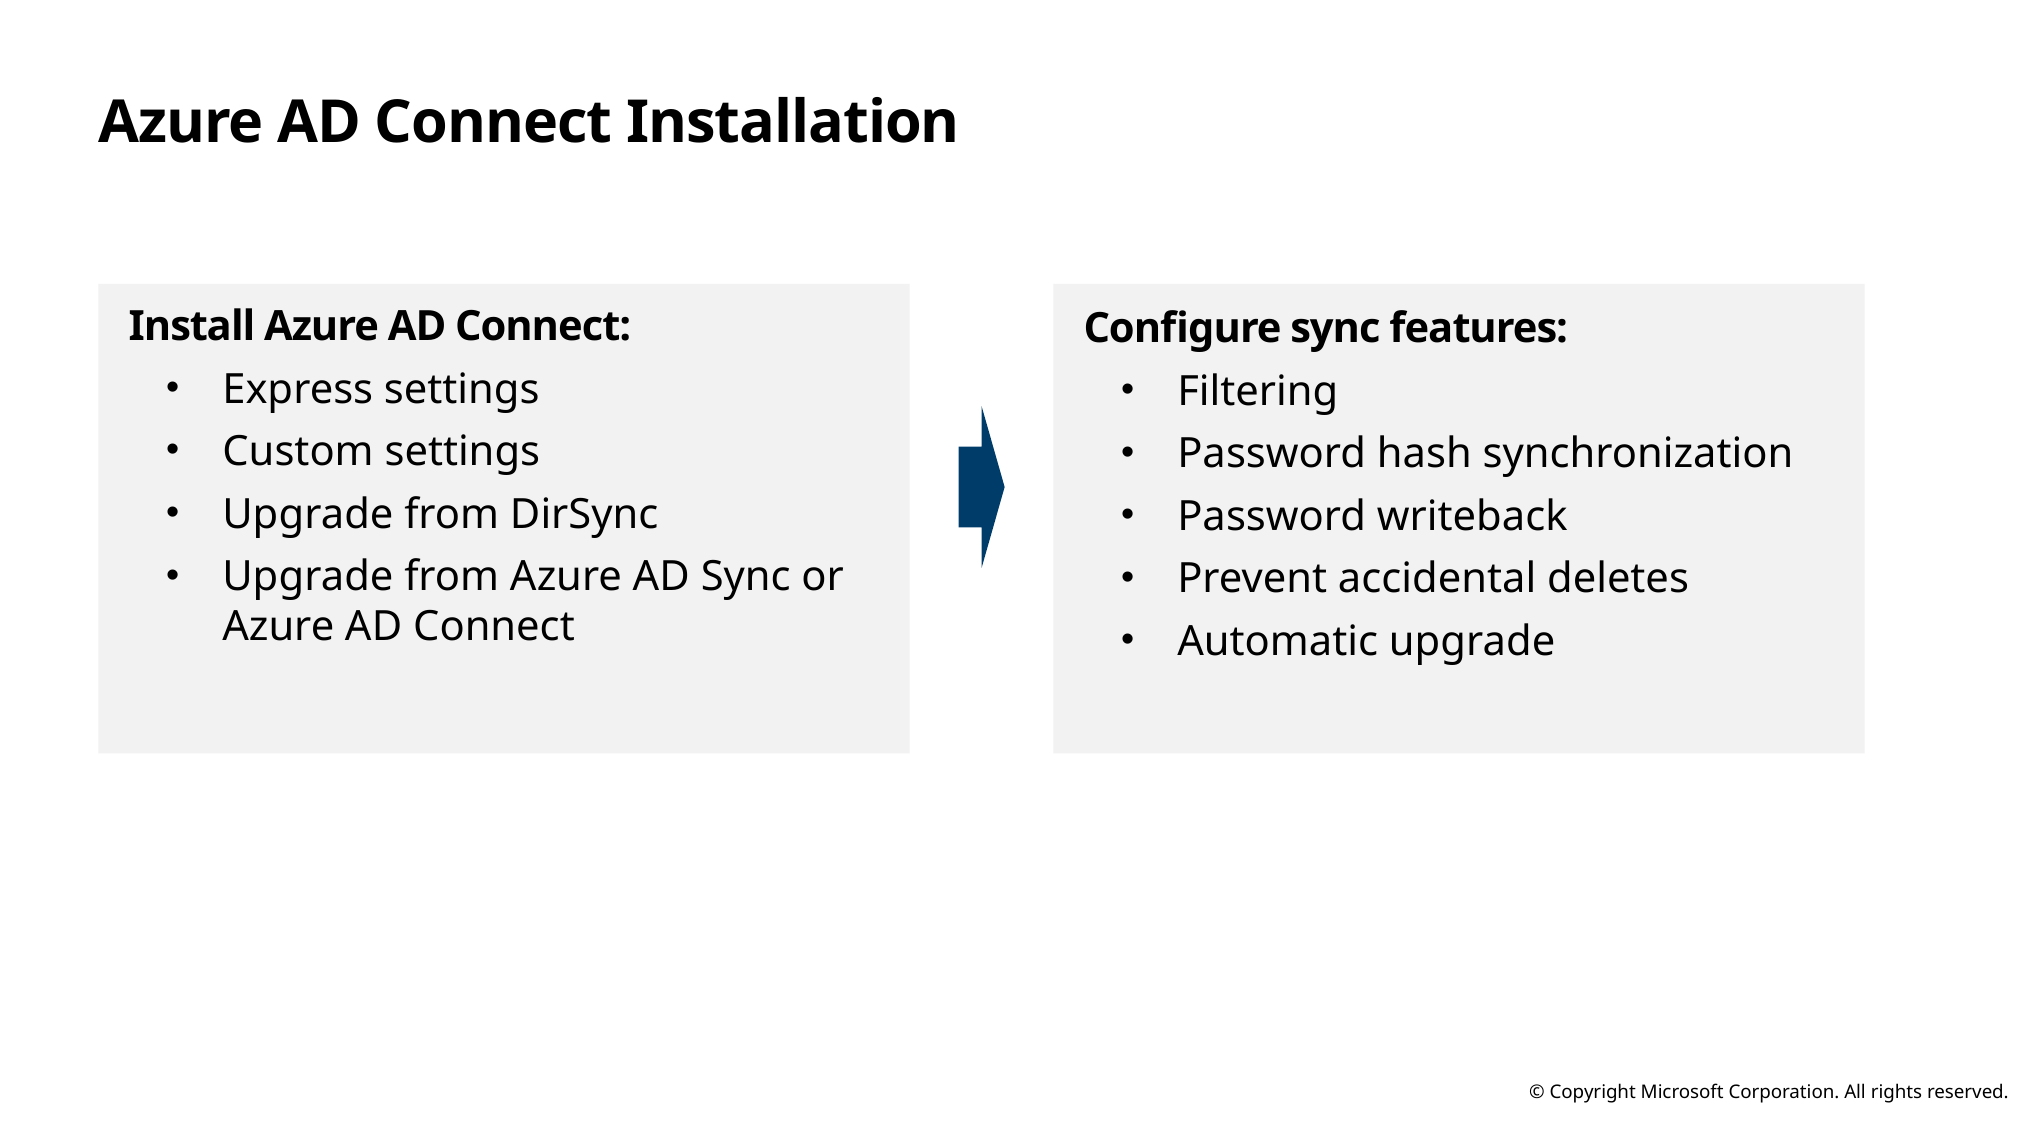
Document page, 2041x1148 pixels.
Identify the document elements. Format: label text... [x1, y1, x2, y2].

list Install Azure AD Connect: Express settings Custom settings Upgrade from DirSync Upgrade from Azure AD Sync or Azure AD Connect [98, 283, 910, 754]
title Azure AD Connect Installation [98, 76, 1943, 149]
text_box [957, 405, 1006, 569]
text_box Configure sync features: Filtering Password hash synchronization Password writeback Prevent accidental deletes Automatic upgrade [1053, 283, 1865, 754]
